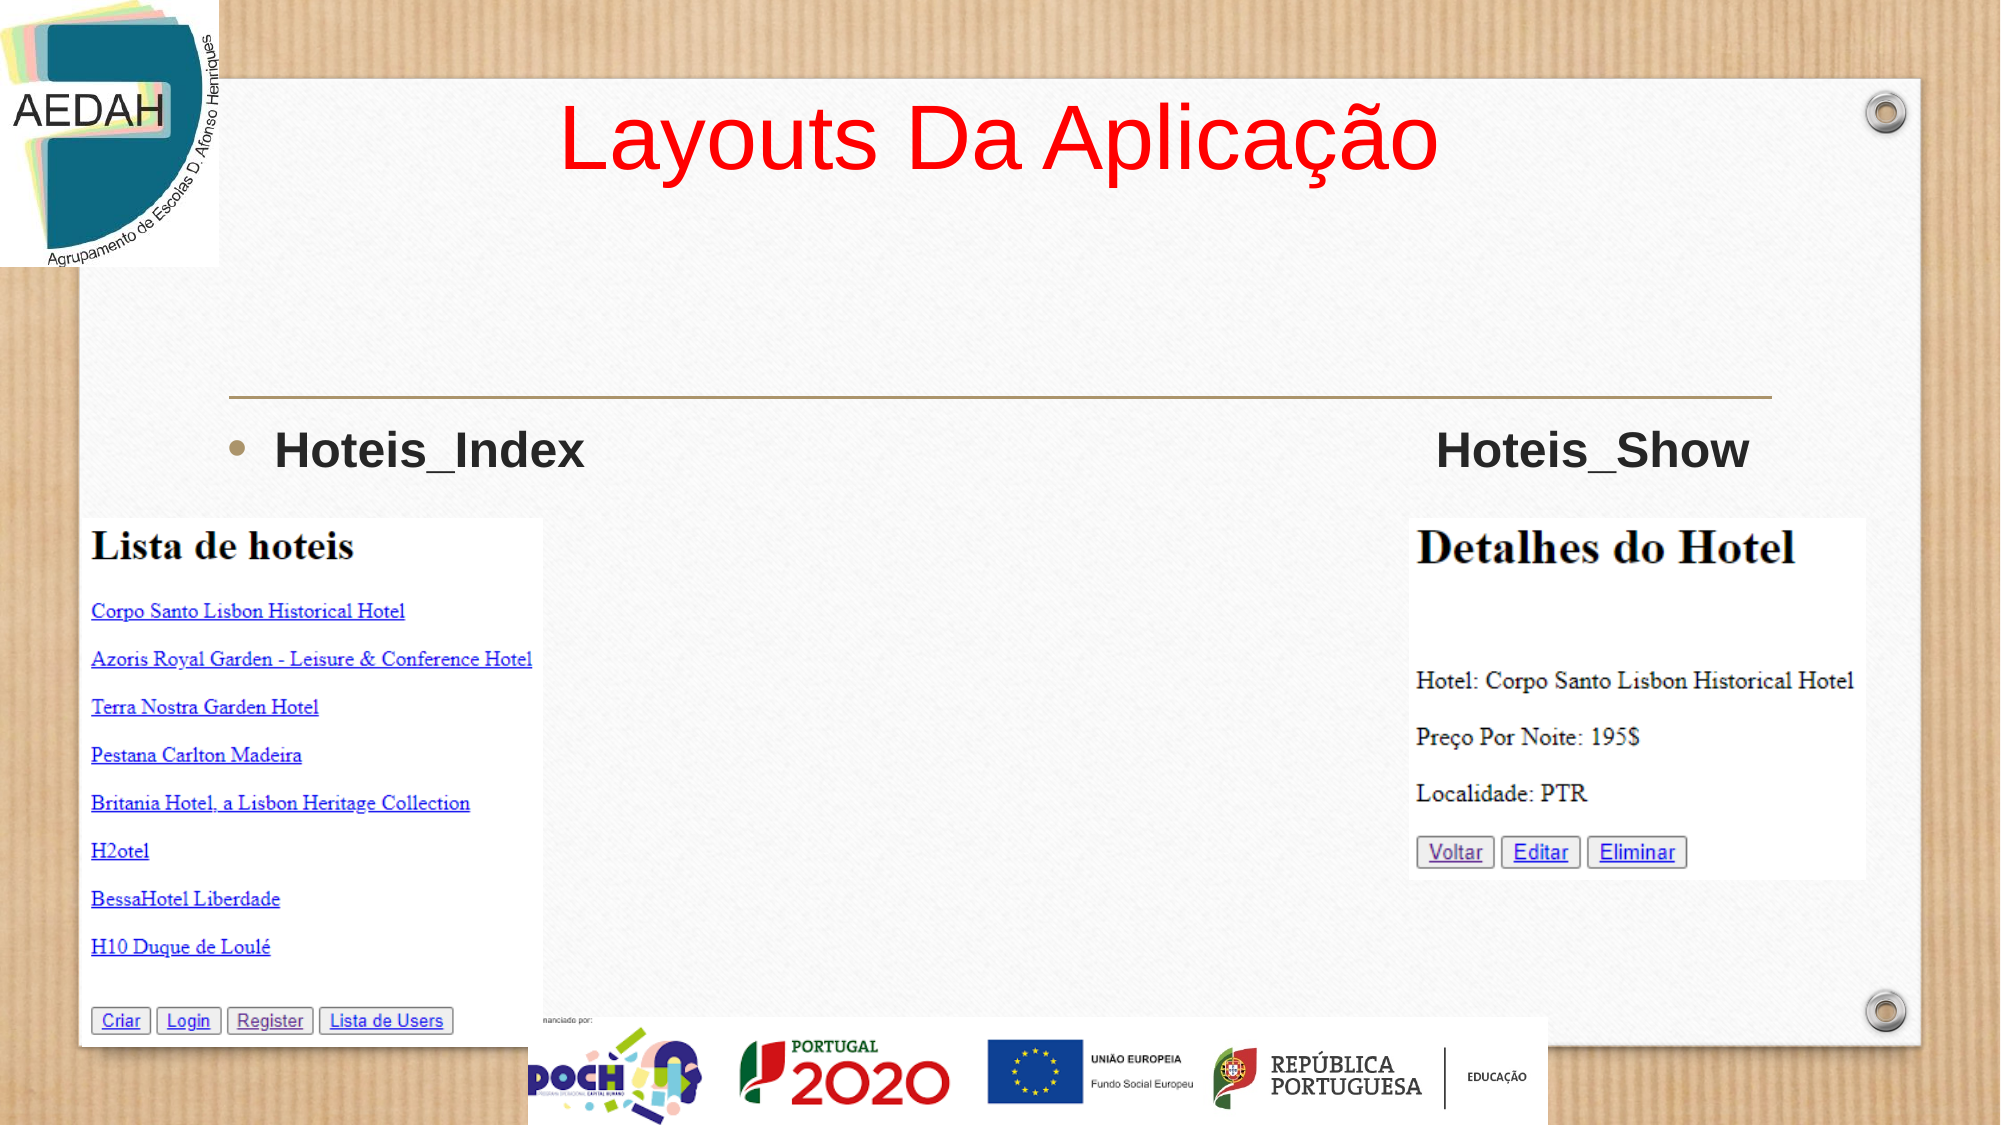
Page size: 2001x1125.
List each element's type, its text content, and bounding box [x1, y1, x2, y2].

title Layouts Da Aplicação [220, 25, 1788, 240]
list Hoteis_Index Hoteis_Show [212, 409, 1788, 964]
picture [0, 0, 2001, 1125]
